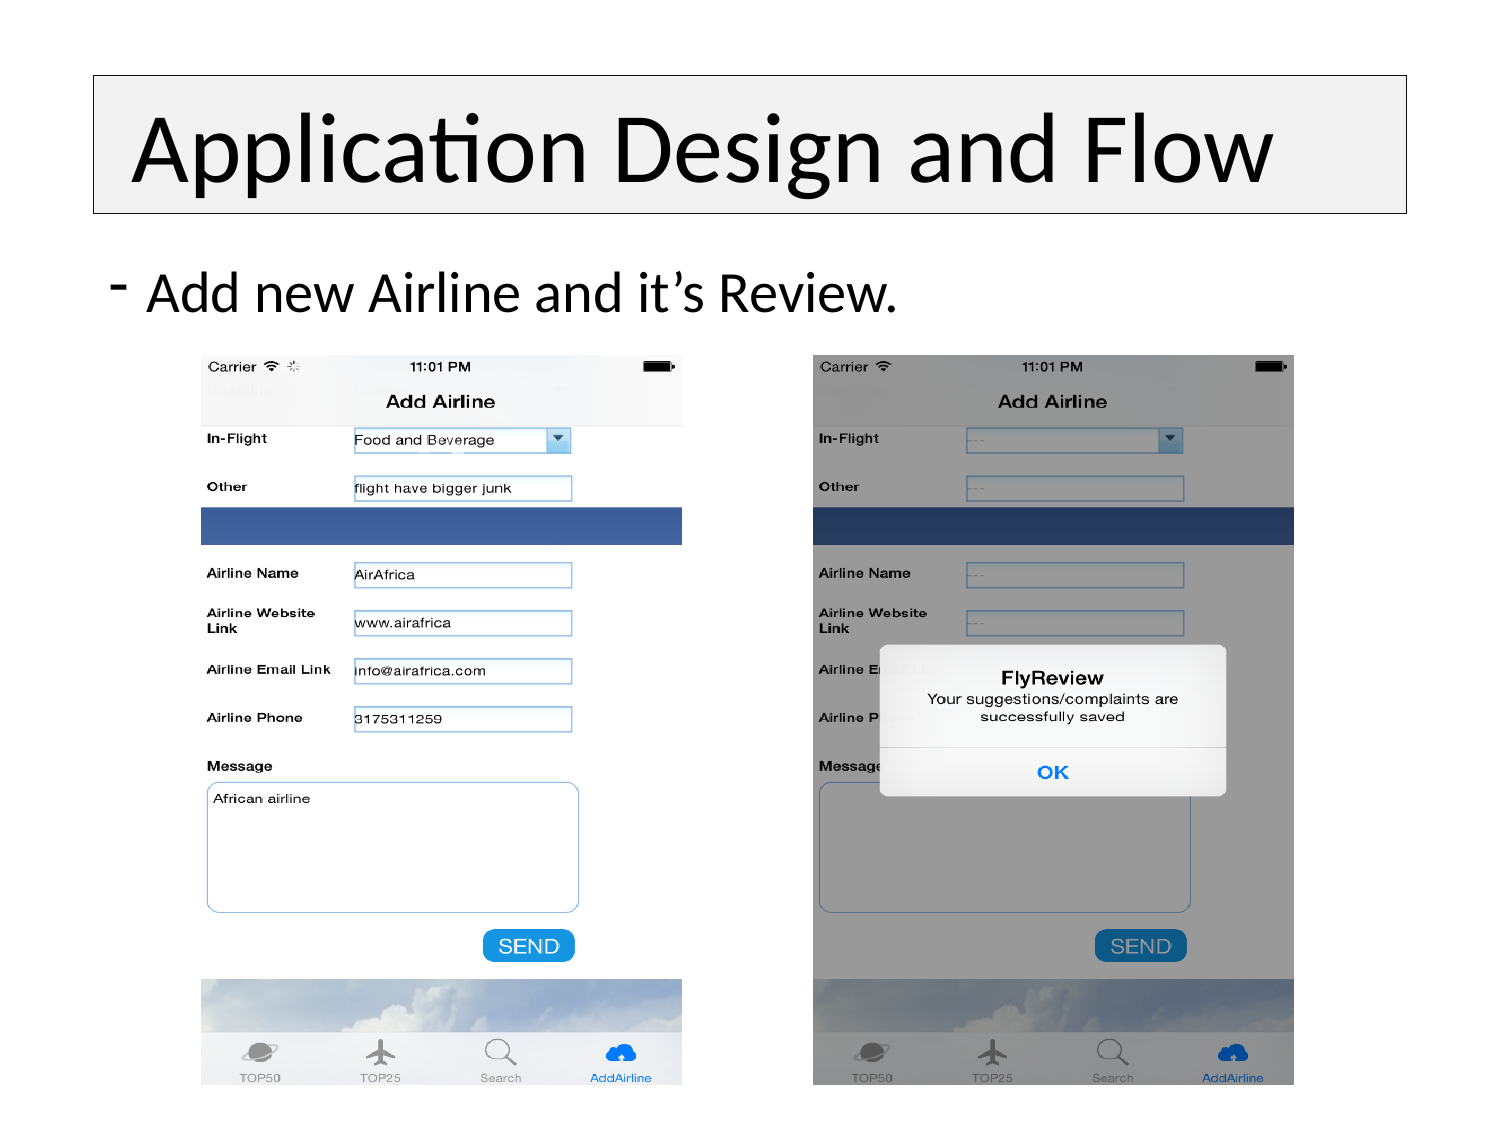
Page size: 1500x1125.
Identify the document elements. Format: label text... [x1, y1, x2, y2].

title Application Design and Flow [93, 75, 1407, 214]
picture [813, 355, 1294, 1085]
list Add new Airline and it’s Review. [93, 254, 1388, 969]
picture [201, 355, 682, 1085]
